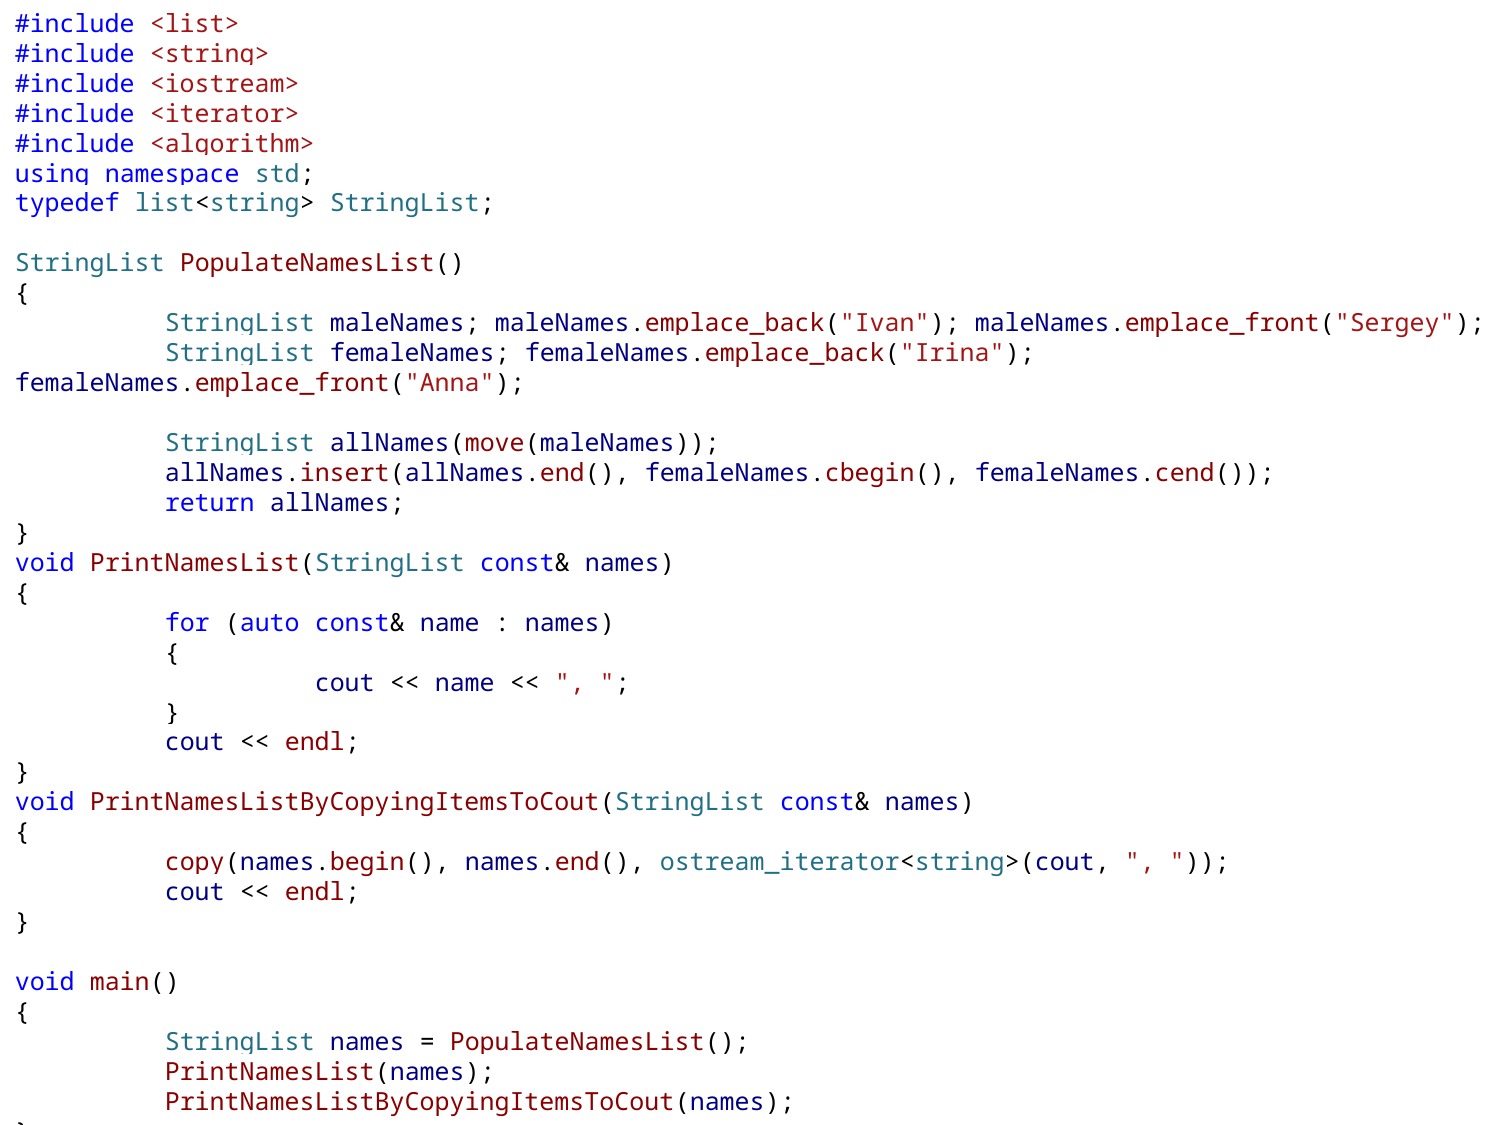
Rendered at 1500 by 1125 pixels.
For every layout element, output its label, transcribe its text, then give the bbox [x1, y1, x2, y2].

text_box #include <list> #include <string> #include <iostream> #include <iterator> #include <algorithm> using namespace std; typedef list<string> StringList; StringList PopulateNamesList() { StringList maleNames; maleNames.emplace_back("Ivan"); maleNames.emplace_front("Sergey"); StringList femaleNames; femaleNames.emplace_back("Irina"); femaleNames.emplace_front("Anna"); StringList allNames(move(maleNames)); allNames.insert(allNames.end(), femaleNames.cbegin(), femaleNames.cend()); return allNames; } void PrintNamesList(StringList const& names) { for (auto const& name : names) { cout << name << ", "; } cout << endl; } void PrintNamesListByCopyingItemsToCout(StringList const& names) { copy(names.begin(), names.end(), ostream_iterator<string>(cout, ", ")); cout << endl; } void main() { StringList names = PopulateNamesList(); PrintNamesList(names); PrintNamesListByCopyingItemsToCout(names); } [0, 0, 1500, 1125]
